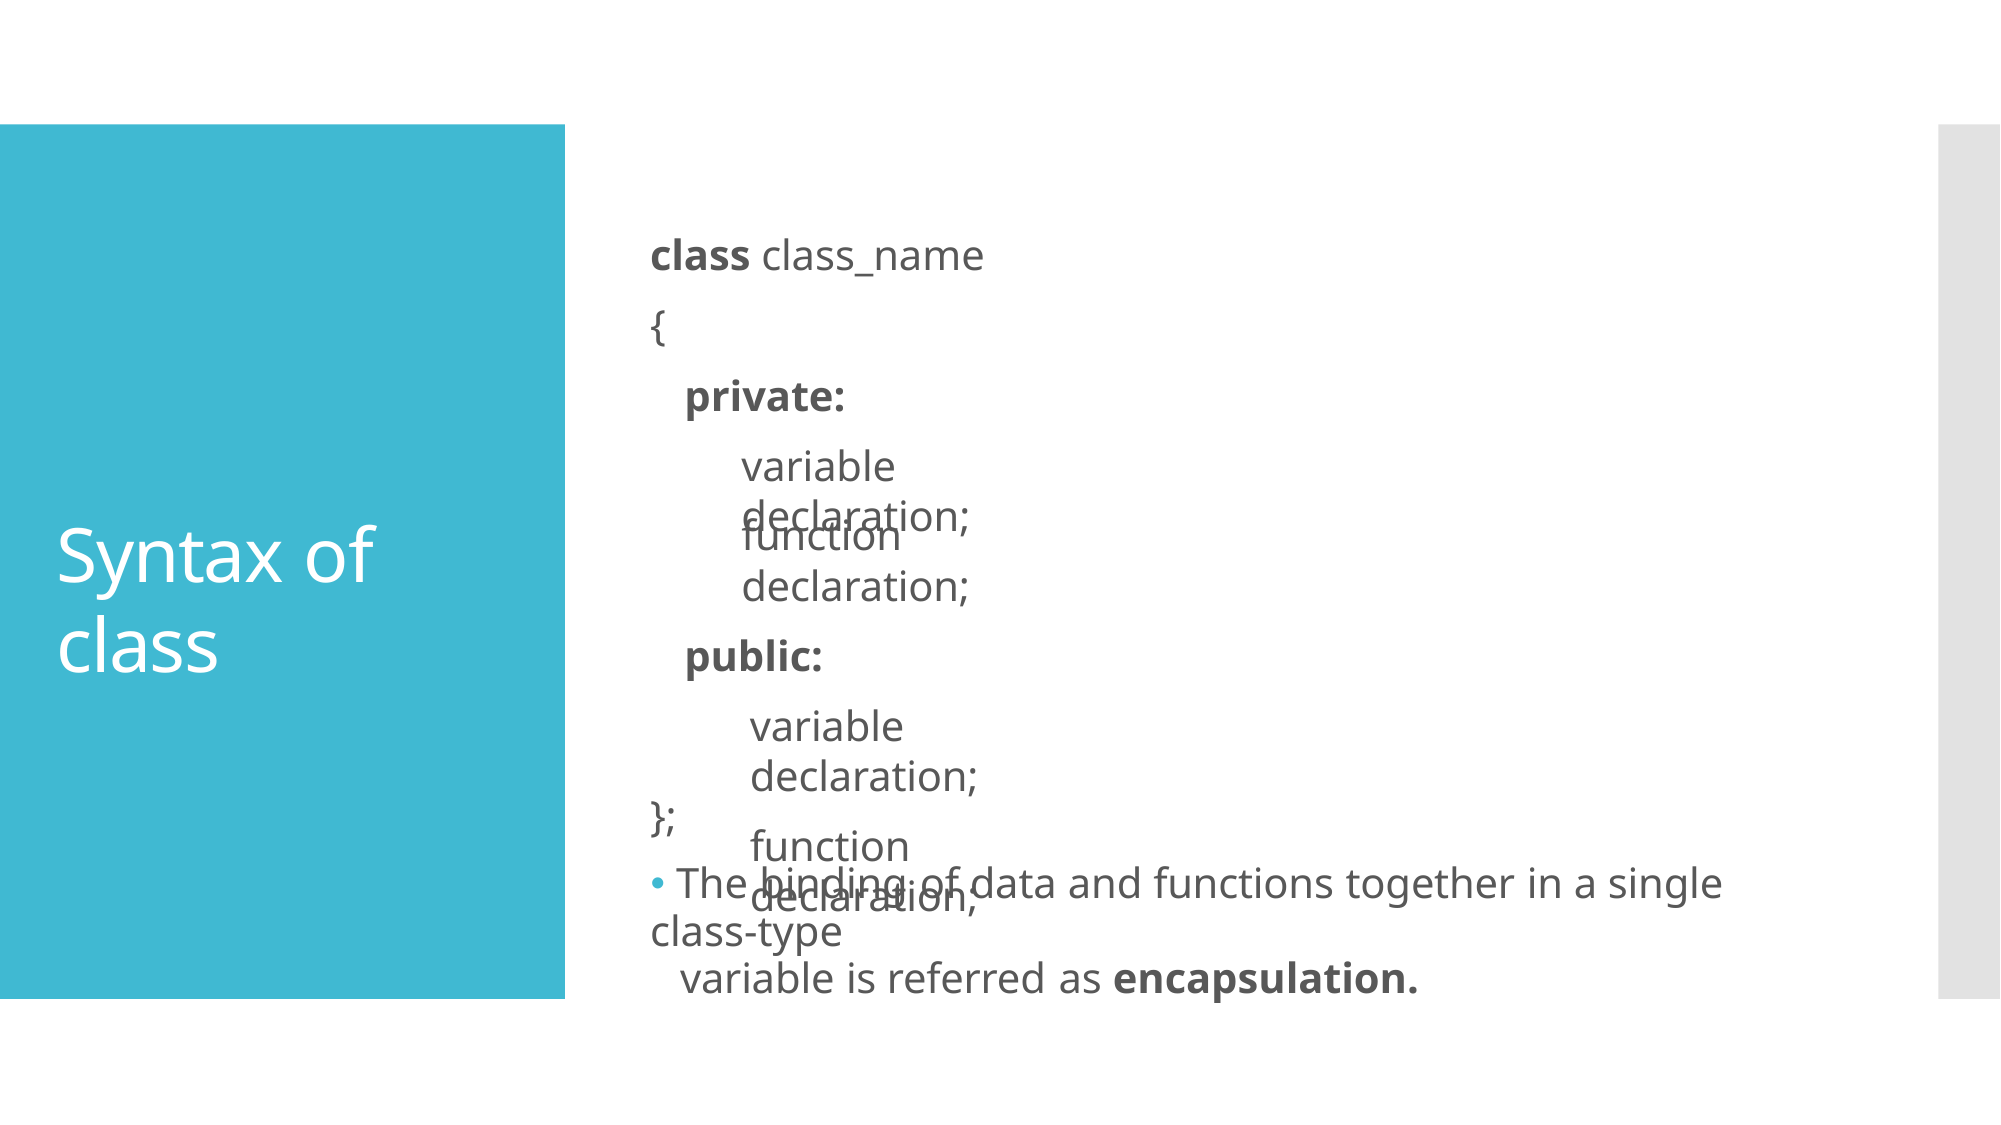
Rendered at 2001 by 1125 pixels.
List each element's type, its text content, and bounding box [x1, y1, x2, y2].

text_box }; 🞄 The binding of data and functions together in a single class-type variable is referred as encapsulation. [647, 767, 1777, 1002]
text_box Syntax of class [54, 505, 496, 688]
text_box function declaration; public: variable declaration; function declaration; [682, 487, 1108, 767]
text_box class class_name { private: variable declaration; [647, 207, 1093, 540]
